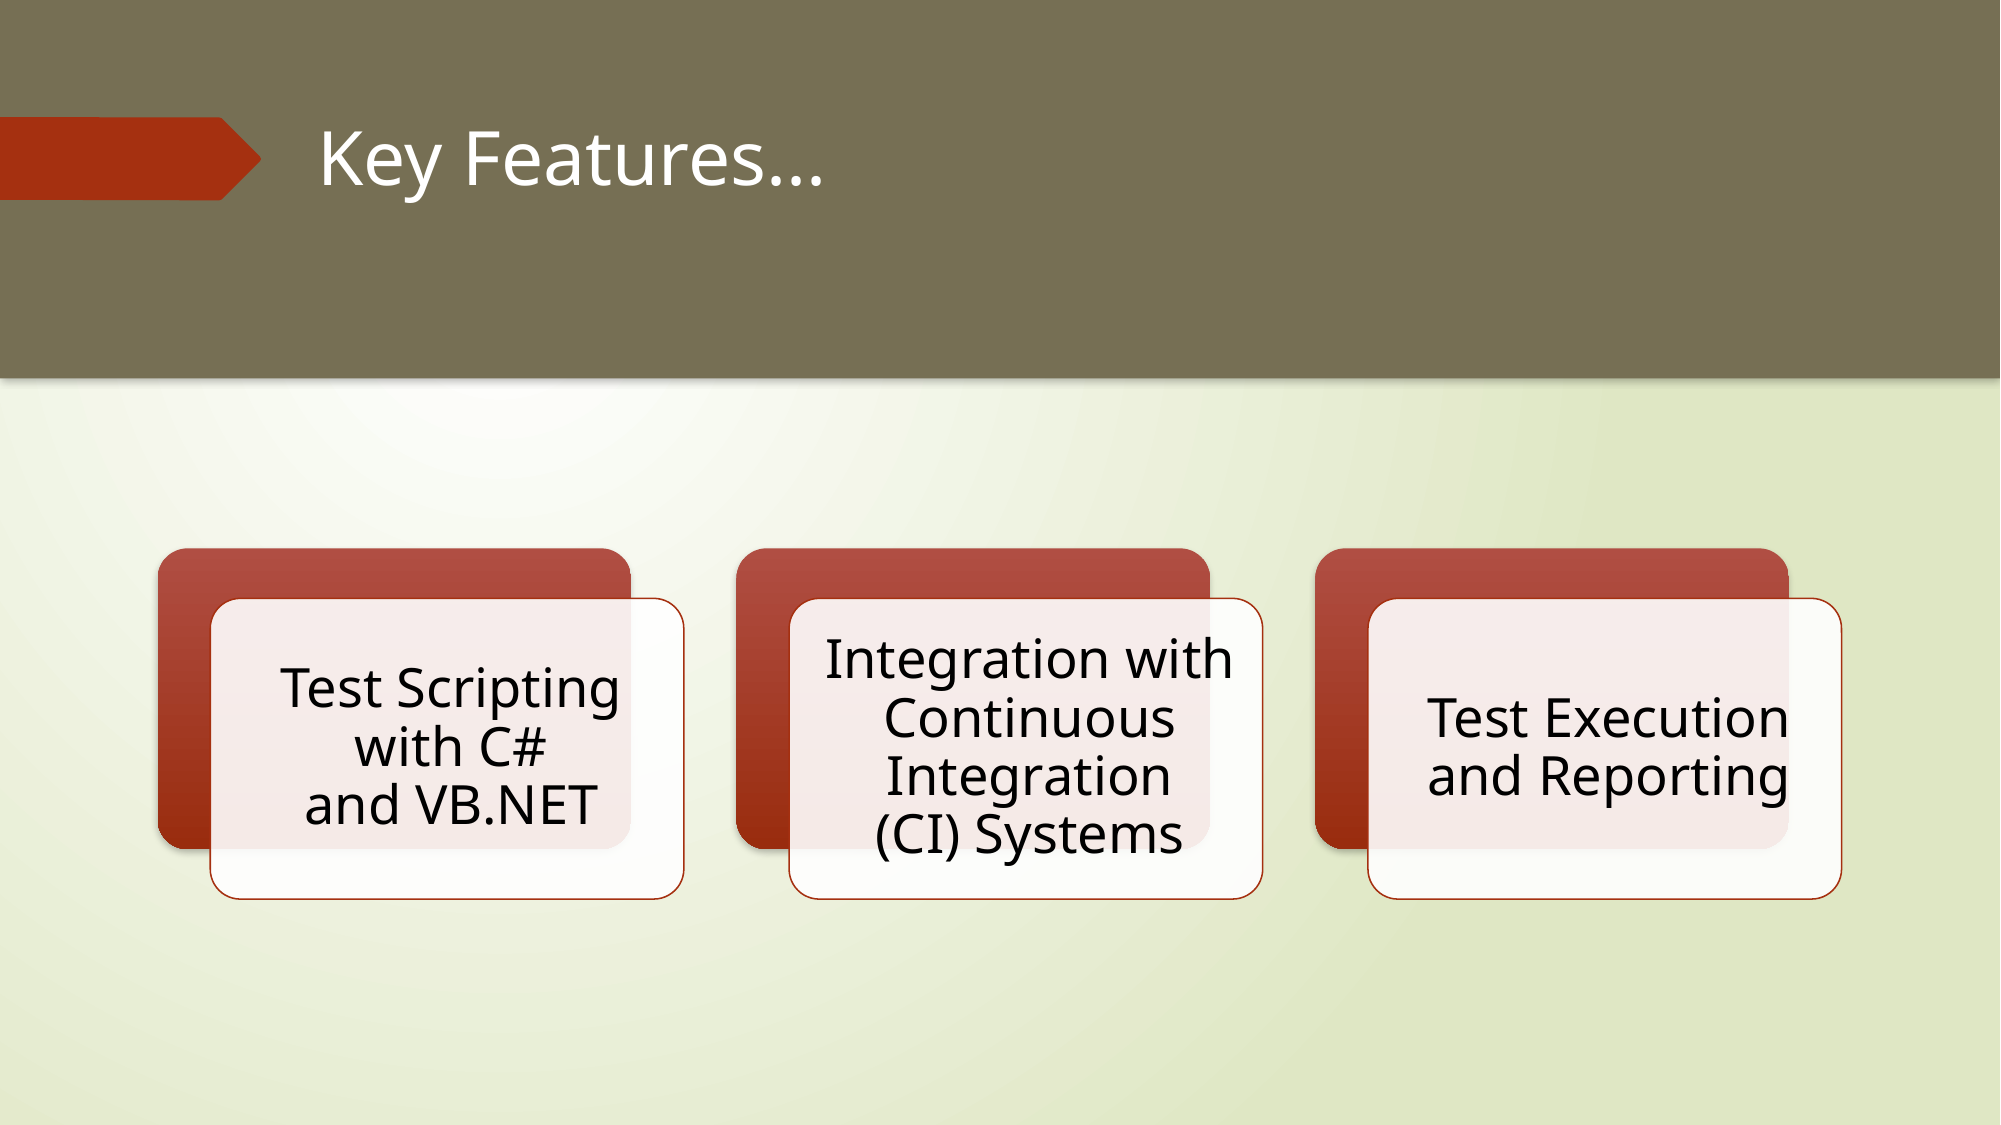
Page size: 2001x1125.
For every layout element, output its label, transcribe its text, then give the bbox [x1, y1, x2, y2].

text_box [0, 390, 2000, 1125]
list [157, 480, 1842, 967]
text_box [0, 0, 2000, 379]
text_box [0, 117, 262, 201]
title Key Features... [302, 102, 1842, 313]
